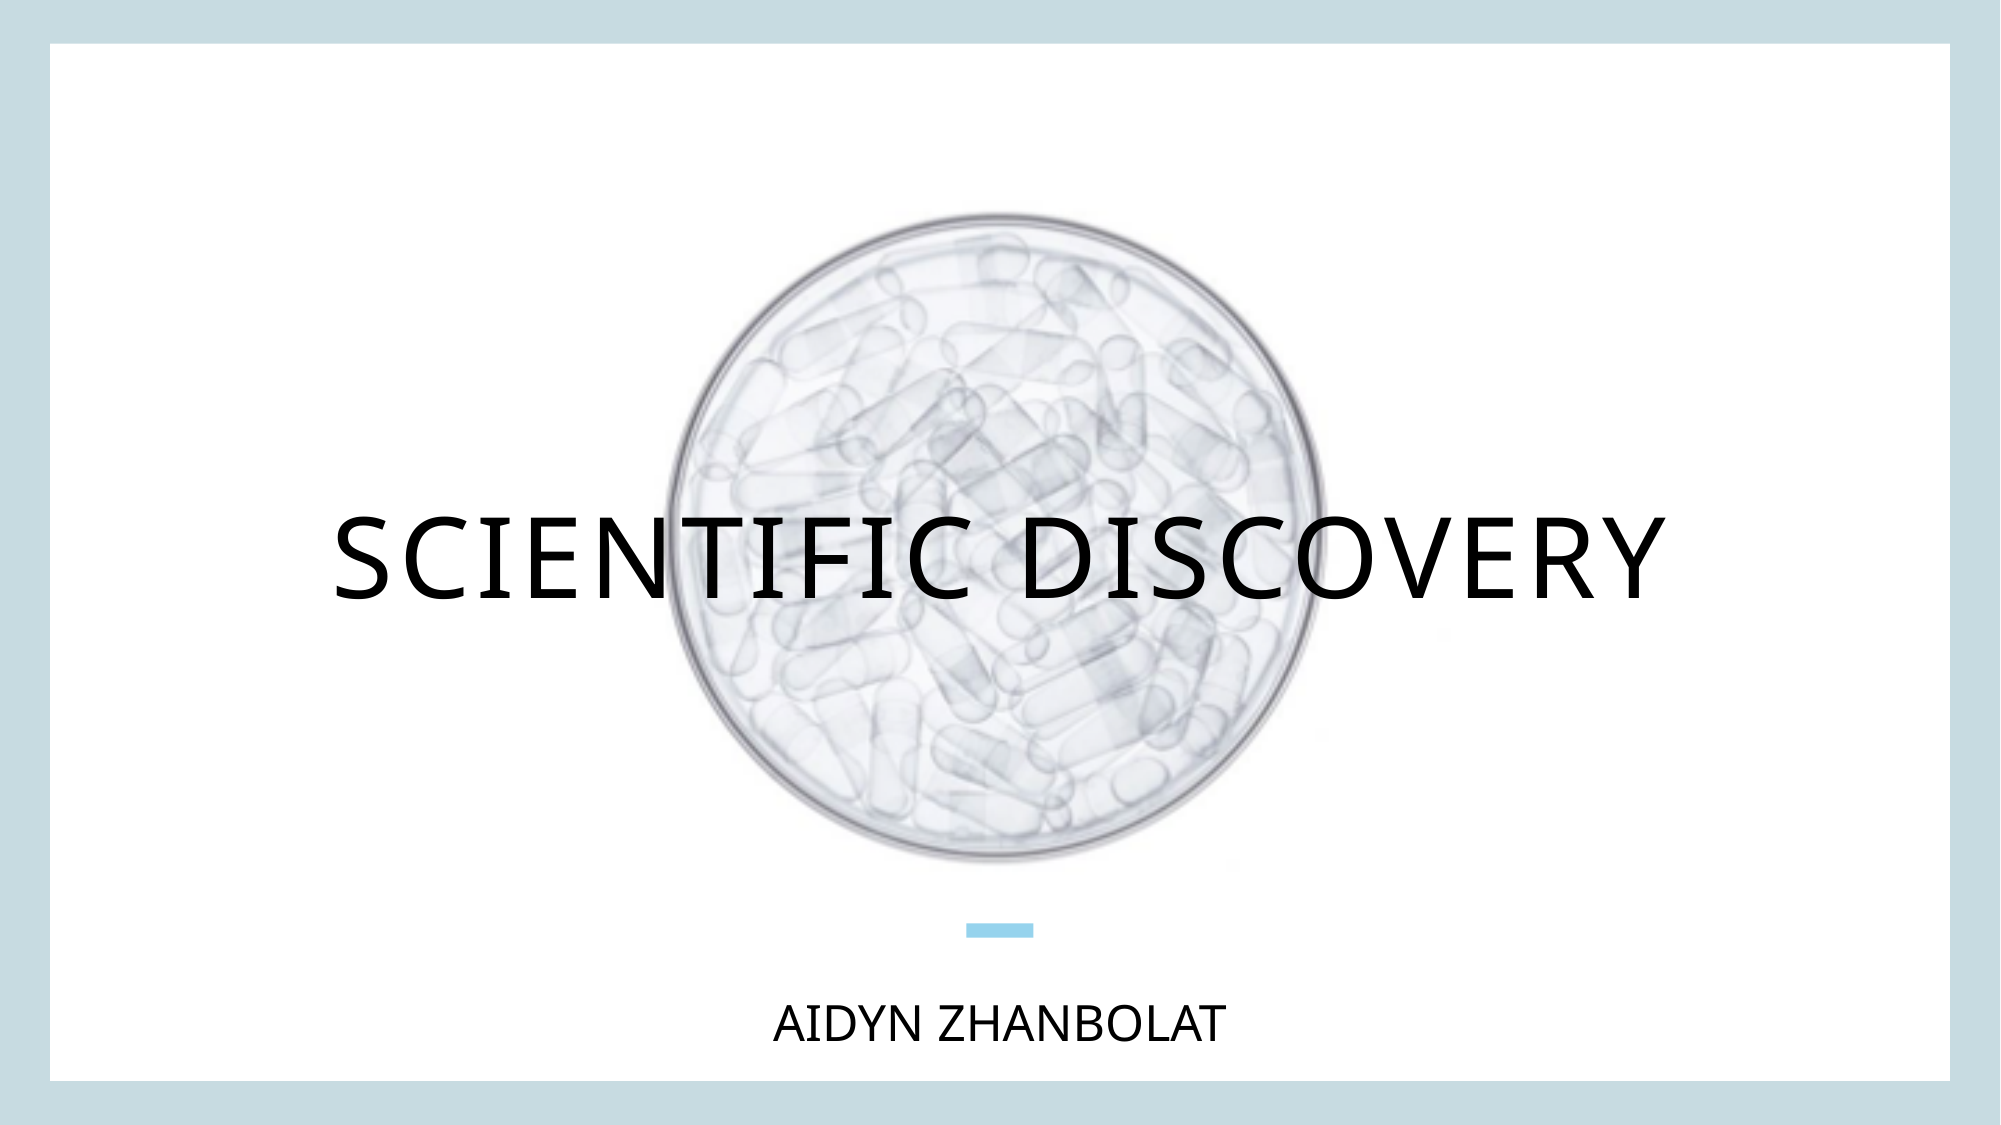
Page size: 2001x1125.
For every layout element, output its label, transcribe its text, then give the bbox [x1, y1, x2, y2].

title Scientific discovery [137, 232, 1863, 893]
subtitle Aidyn Zhanbolat [249, 991, 1750, 1050]
picture [50, 44, 1950, 1081]
